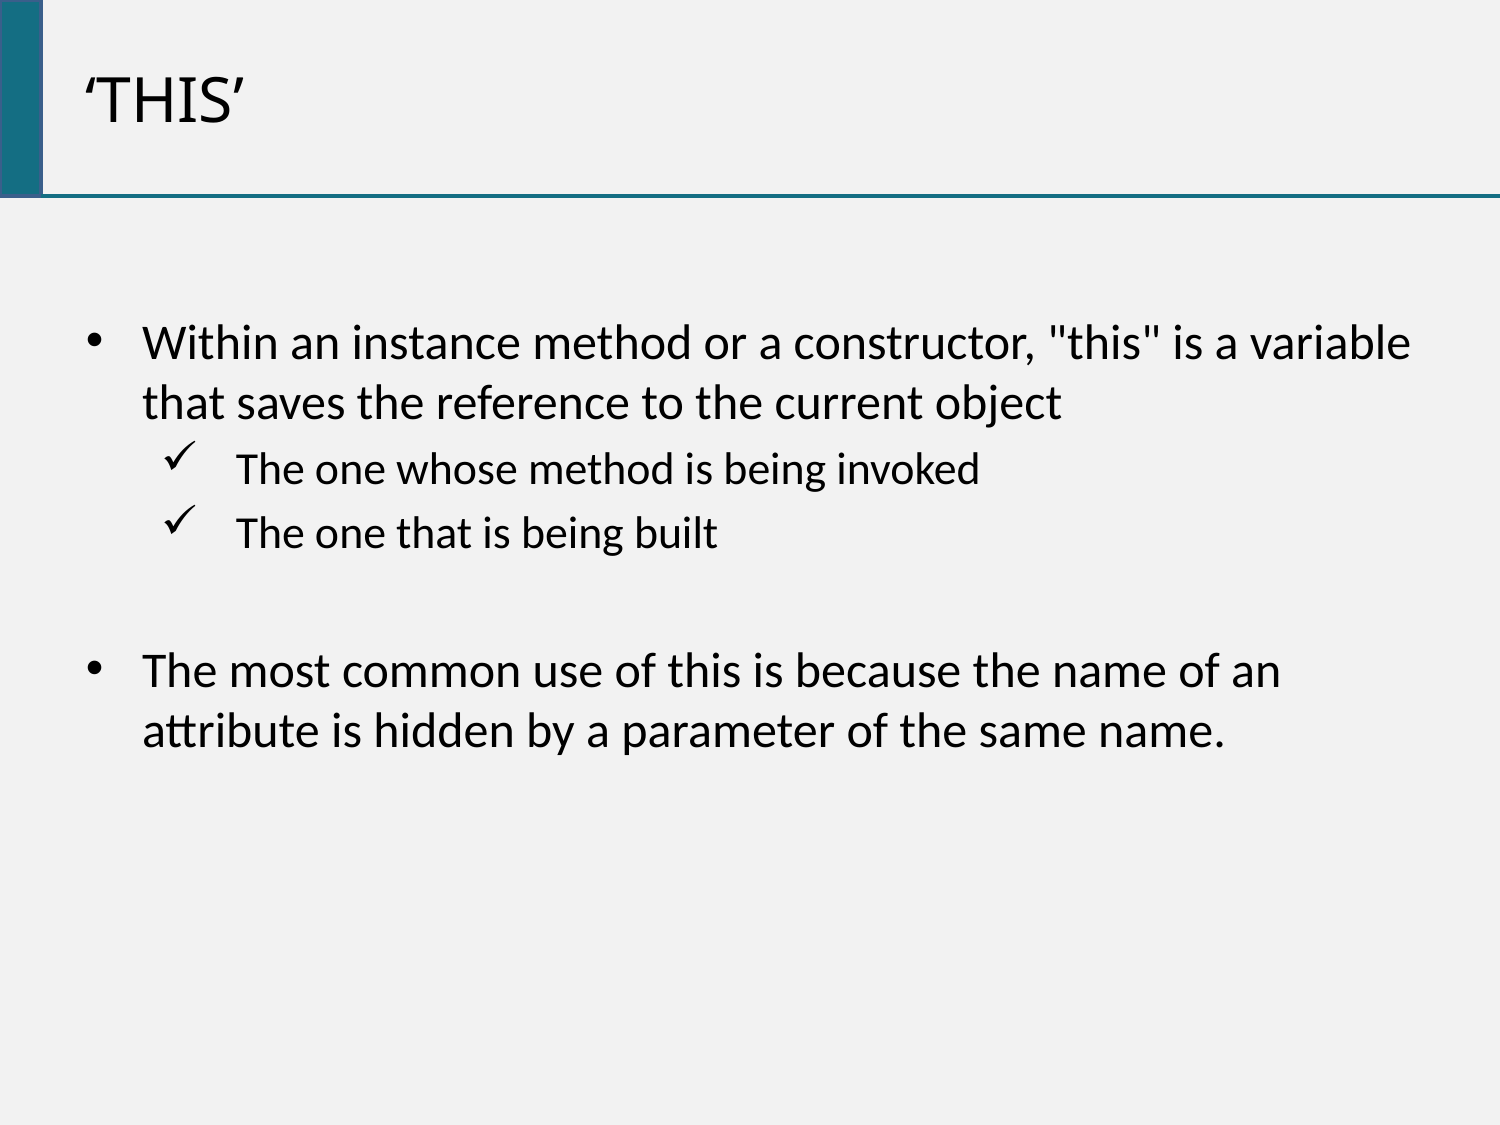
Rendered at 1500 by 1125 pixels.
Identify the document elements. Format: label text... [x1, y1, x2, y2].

list Within an instance method or a constructor, "this" is a variable that saves the reference to the current object The one whose method is being invoked The one that is being built The most common use of this is because the name of an attribute is hidden by a parameter of the same name. [70, 231, 1430, 1088]
text_box ‘this’ [70, 0, 1294, 194]
text_box [0, 0, 43, 198]
